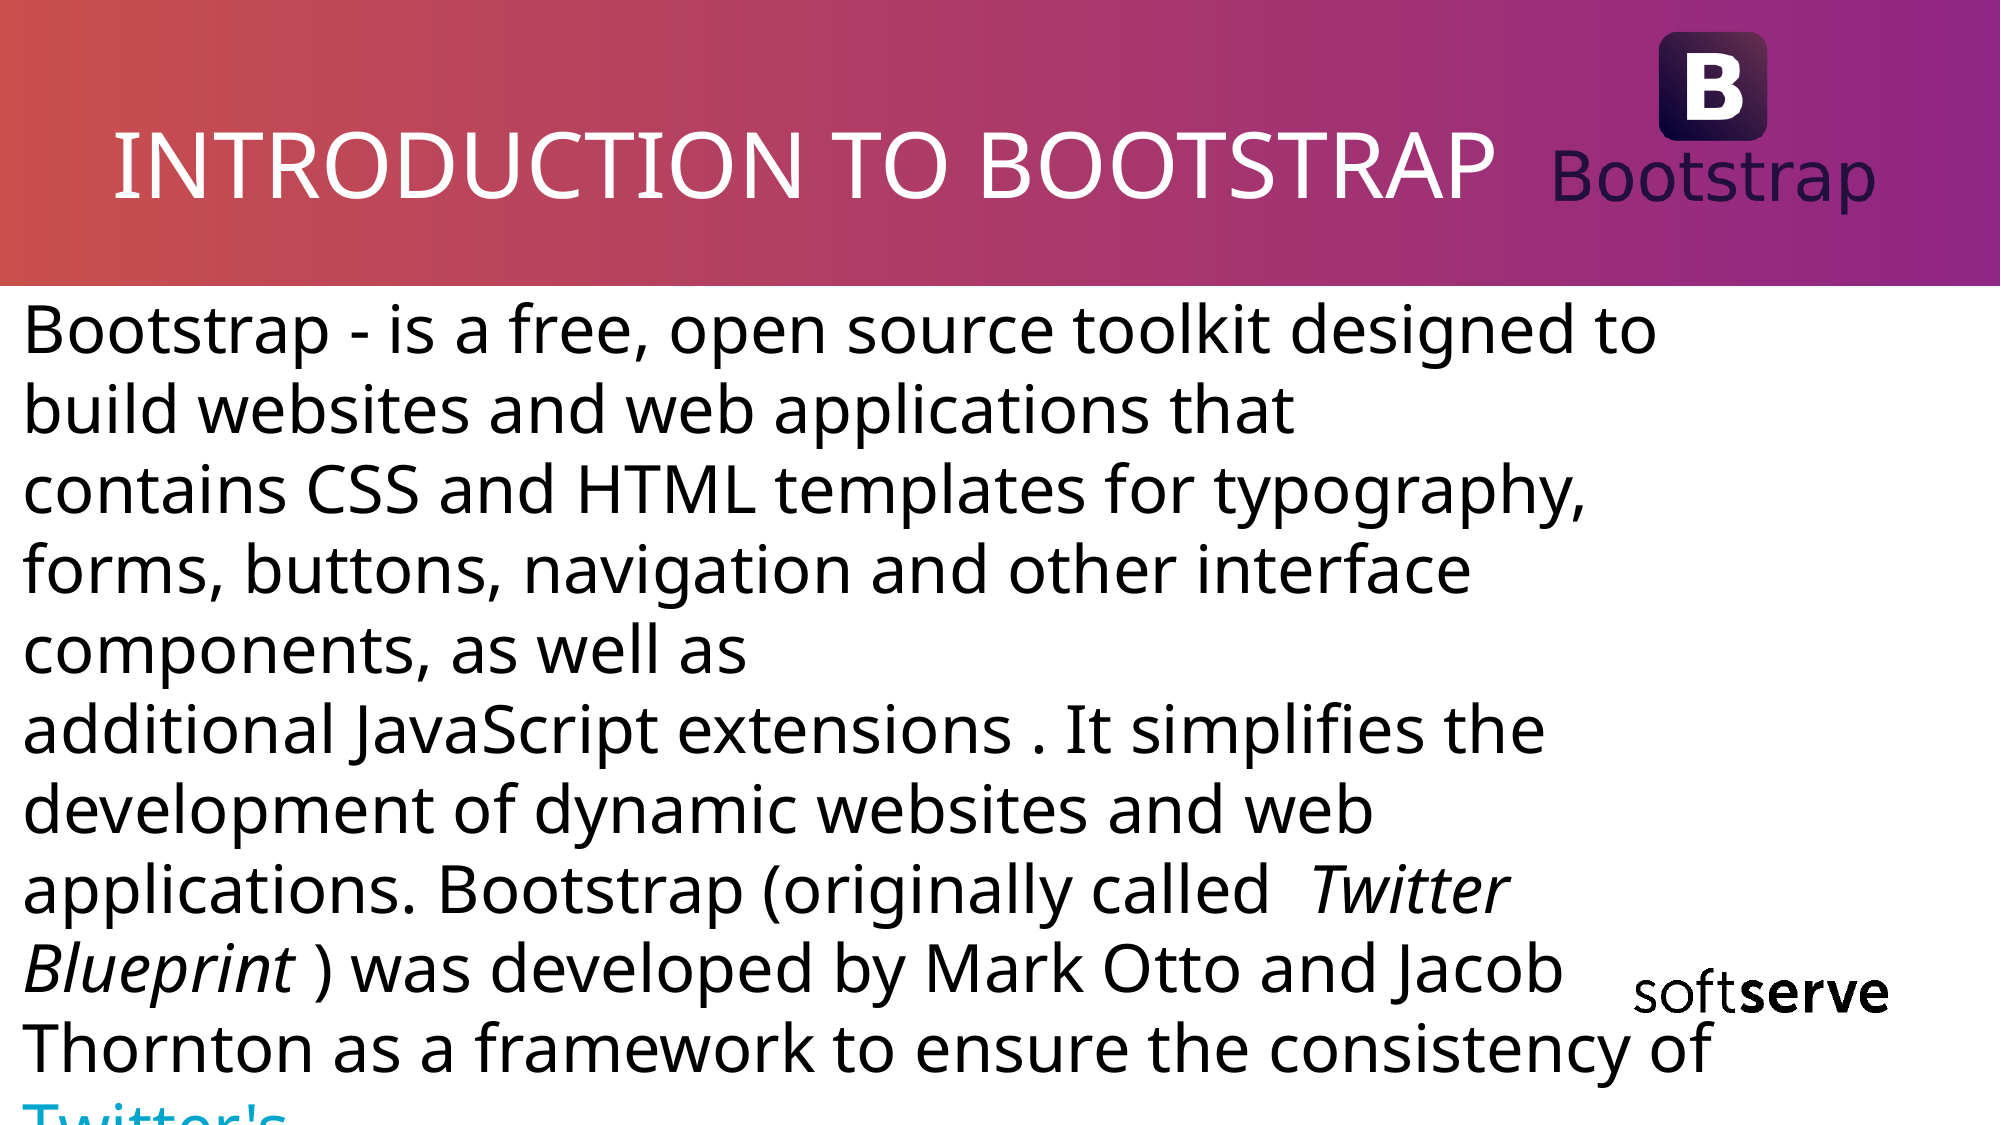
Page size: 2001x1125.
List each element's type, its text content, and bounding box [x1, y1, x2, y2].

title INTRODUCTION TO BOOTSTRAP [112, 112, 1509, 225]
list Bootstrap - is a free, open source toolkit designed to build websites and web applications that contains CSS and HTML templates for typography, forms, buttons, navigation and other interface components, as well as additional JavaScript extensions . It simplifies the development of dynamic websites and web applications. Bootstrap (originally called Twitter Blueprint ) was developed by Mark Otto and Jacob Thornton as a framework to ensure the consistency of Twitter's internal tools . [22, 279, 1798, 842]
picture [1634, 968, 1888, 1013]
picture [1509, 20, 1918, 225]
